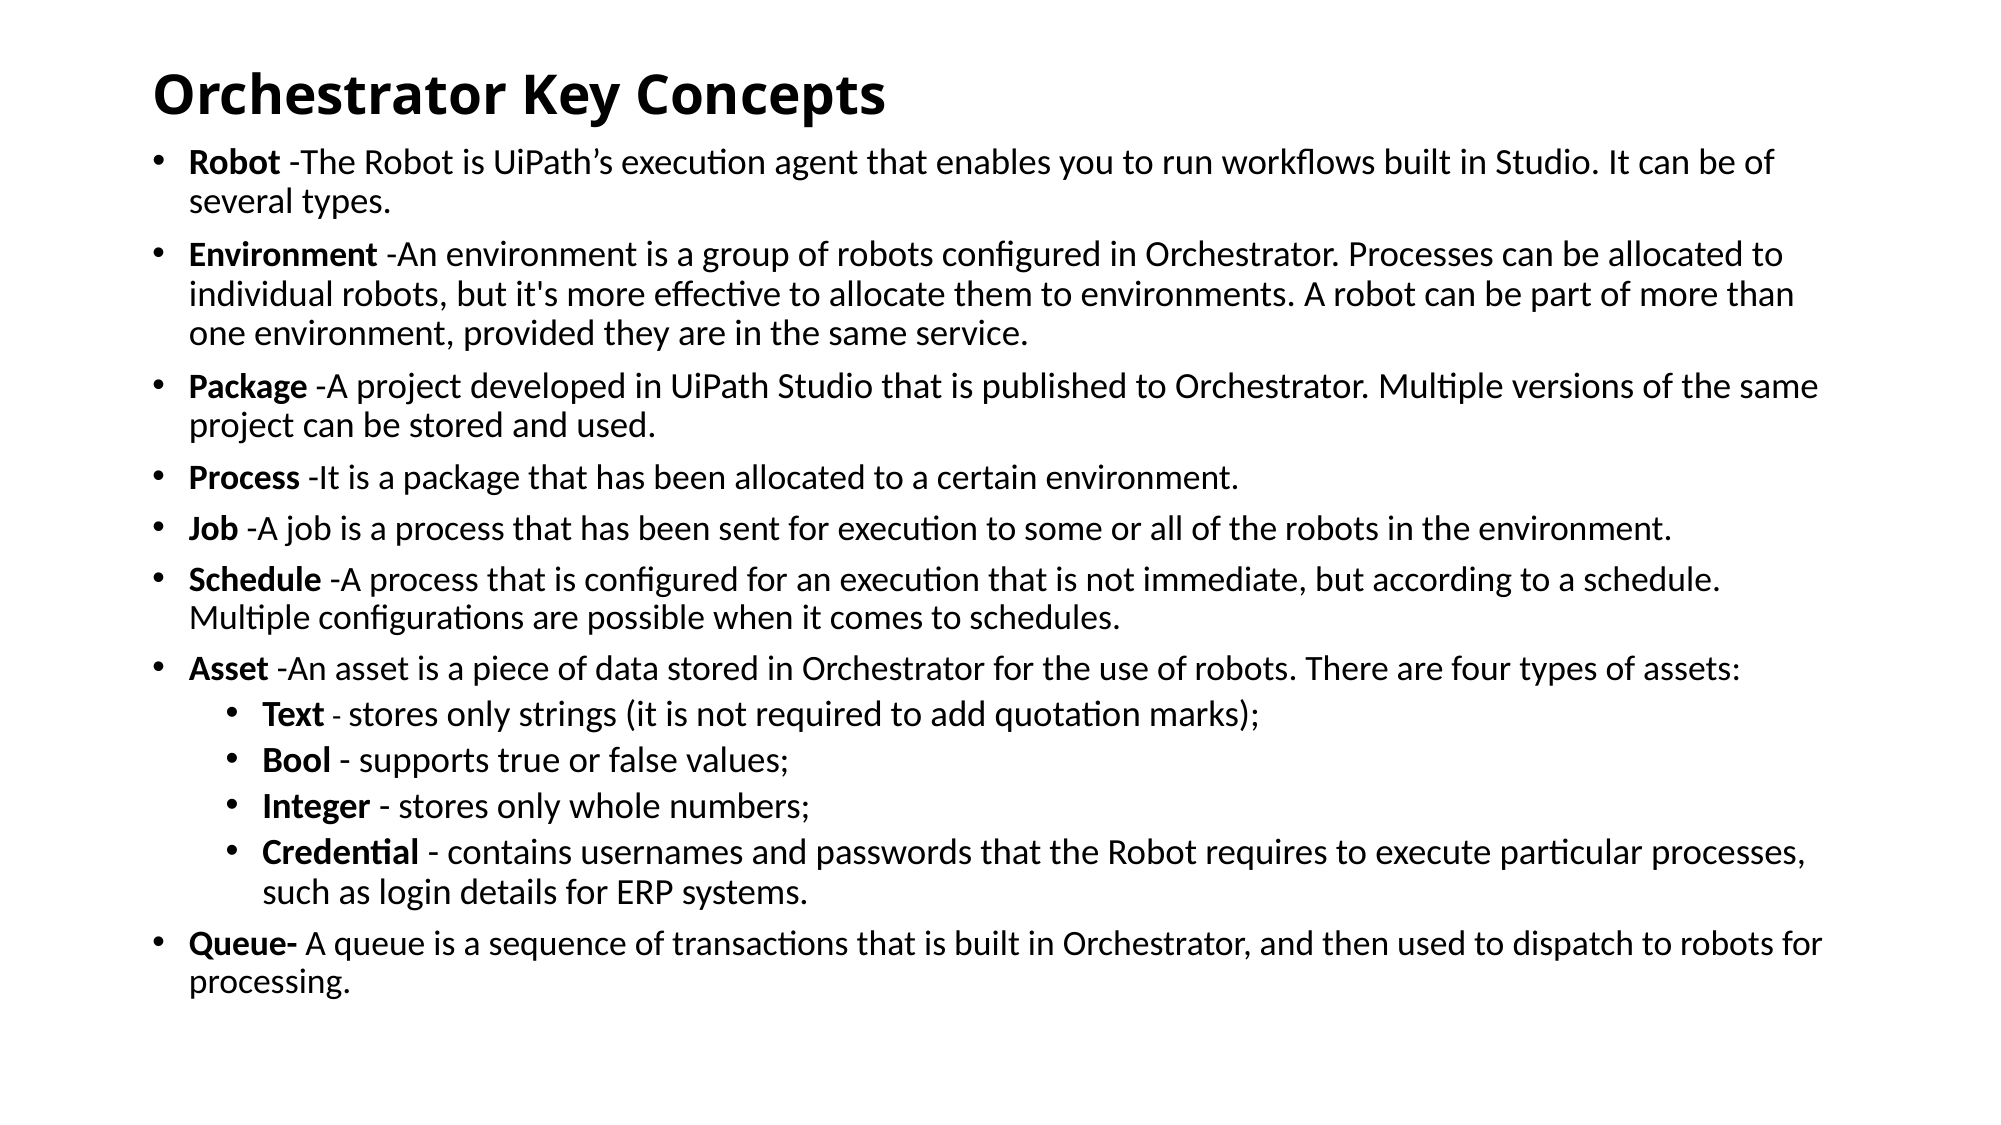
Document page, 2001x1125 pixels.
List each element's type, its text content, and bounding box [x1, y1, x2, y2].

list Robot -The Robot is UiPath’s execution agent that enables you to run workflows built in Studio. It can be of several types. Environment -An environment is a group of robots configured in Orchestrator. Processes can be allocated to individual robots, but it's more effective to allocate them to environments. A robot can be part of more than one environment, provided they are in the same service. Package -A project developed in UiPath Studio that is published to Orchestrator. Multiple versions of the same project can be stored and used. Process -It is a package that has been allocated to a certain environment. Job -A job is a process that has been sent for execution to some or all of the robots in the environment. Schedule -A process that is configured for an execution that is not immediate, but according to a schedule. Multiple configurations are possible when it comes to schedules. Asset -An asset is a piece of data stored in Orchestrator for the use of robots. There are four types of assets: Text - stores only strings (it is not required to add quotation marks); Bool - supports true or false values; Integer - stores only whole numbers; Credential - contains usernames and passwords that the Robot requires to execute particular processes, such as login details for ERP systems. Queue- A queue is a sequence of transactions that is built in Orchestrator, and then used to dispatch to robots for processing. [137, 134, 1863, 1014]
title Orchestrator Key Concepts [137, 59, 1863, 134]
